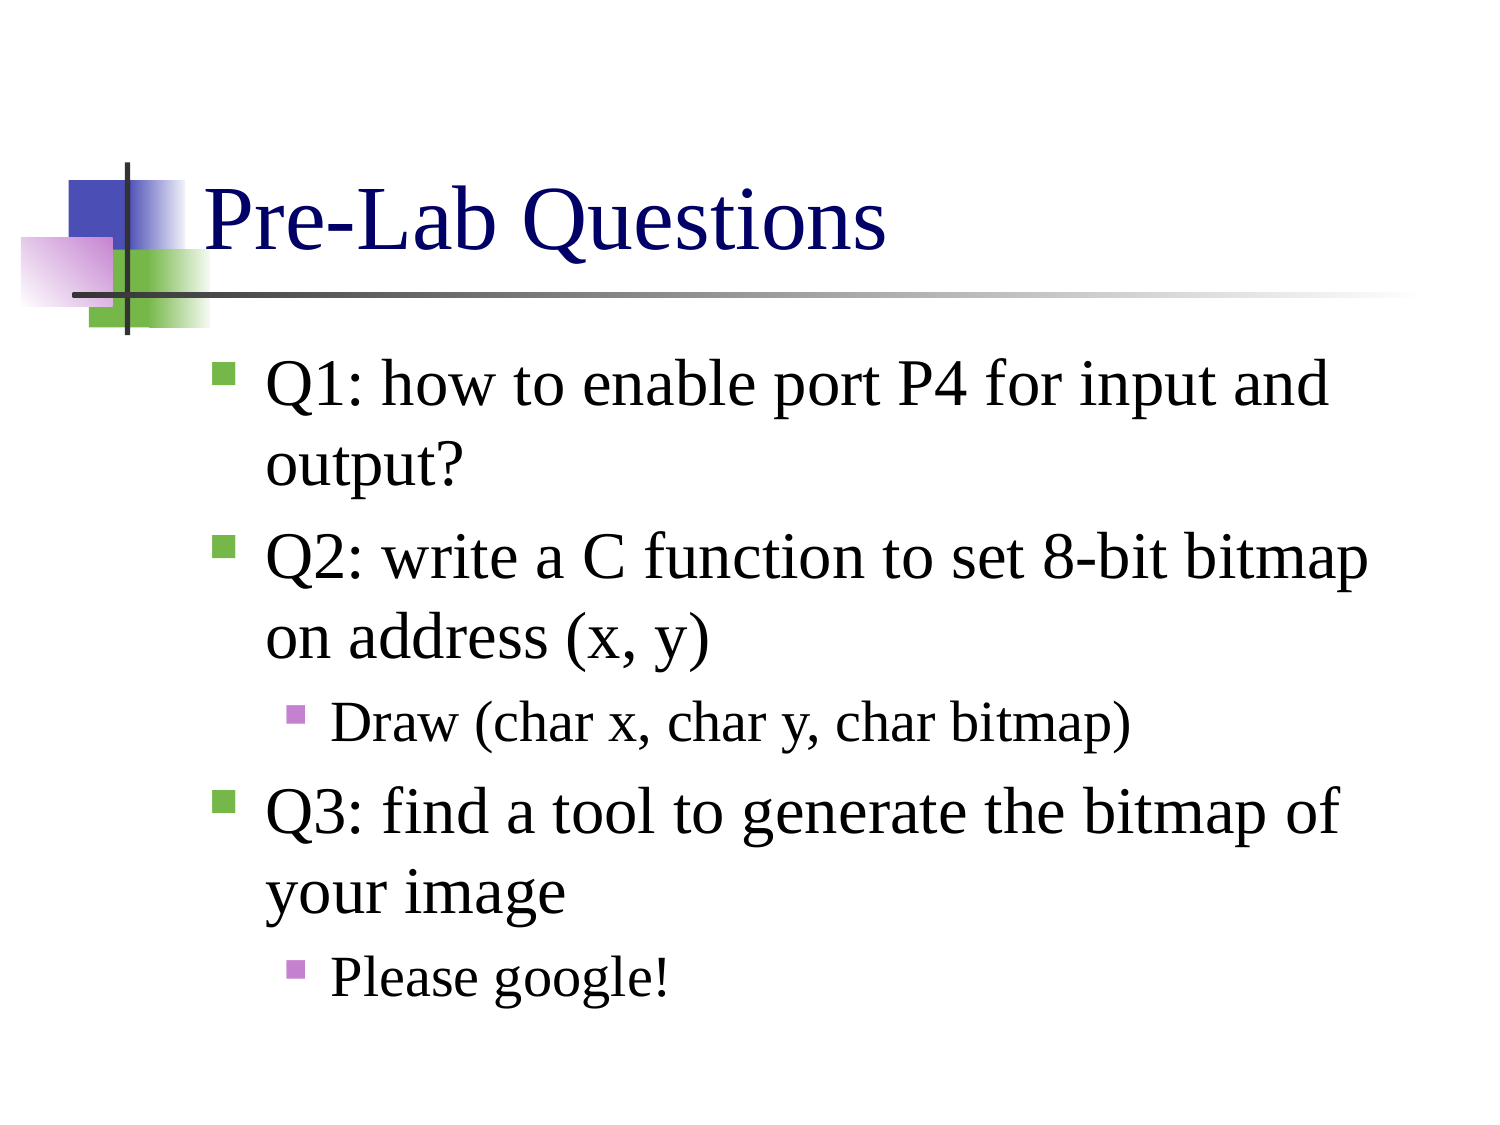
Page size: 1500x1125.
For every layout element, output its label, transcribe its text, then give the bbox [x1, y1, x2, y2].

title Pre-Lab Questions [188, 34, 1468, 276]
list Q1: how to enable port P4 for input and output? Q2: write a C function to set 8-bit bitmap on address (x, y) Draw (char x, char y, char bitmap) Q3: find a tool to generate the bitmap of your image Please google! [193, 330, 1470, 1007]
